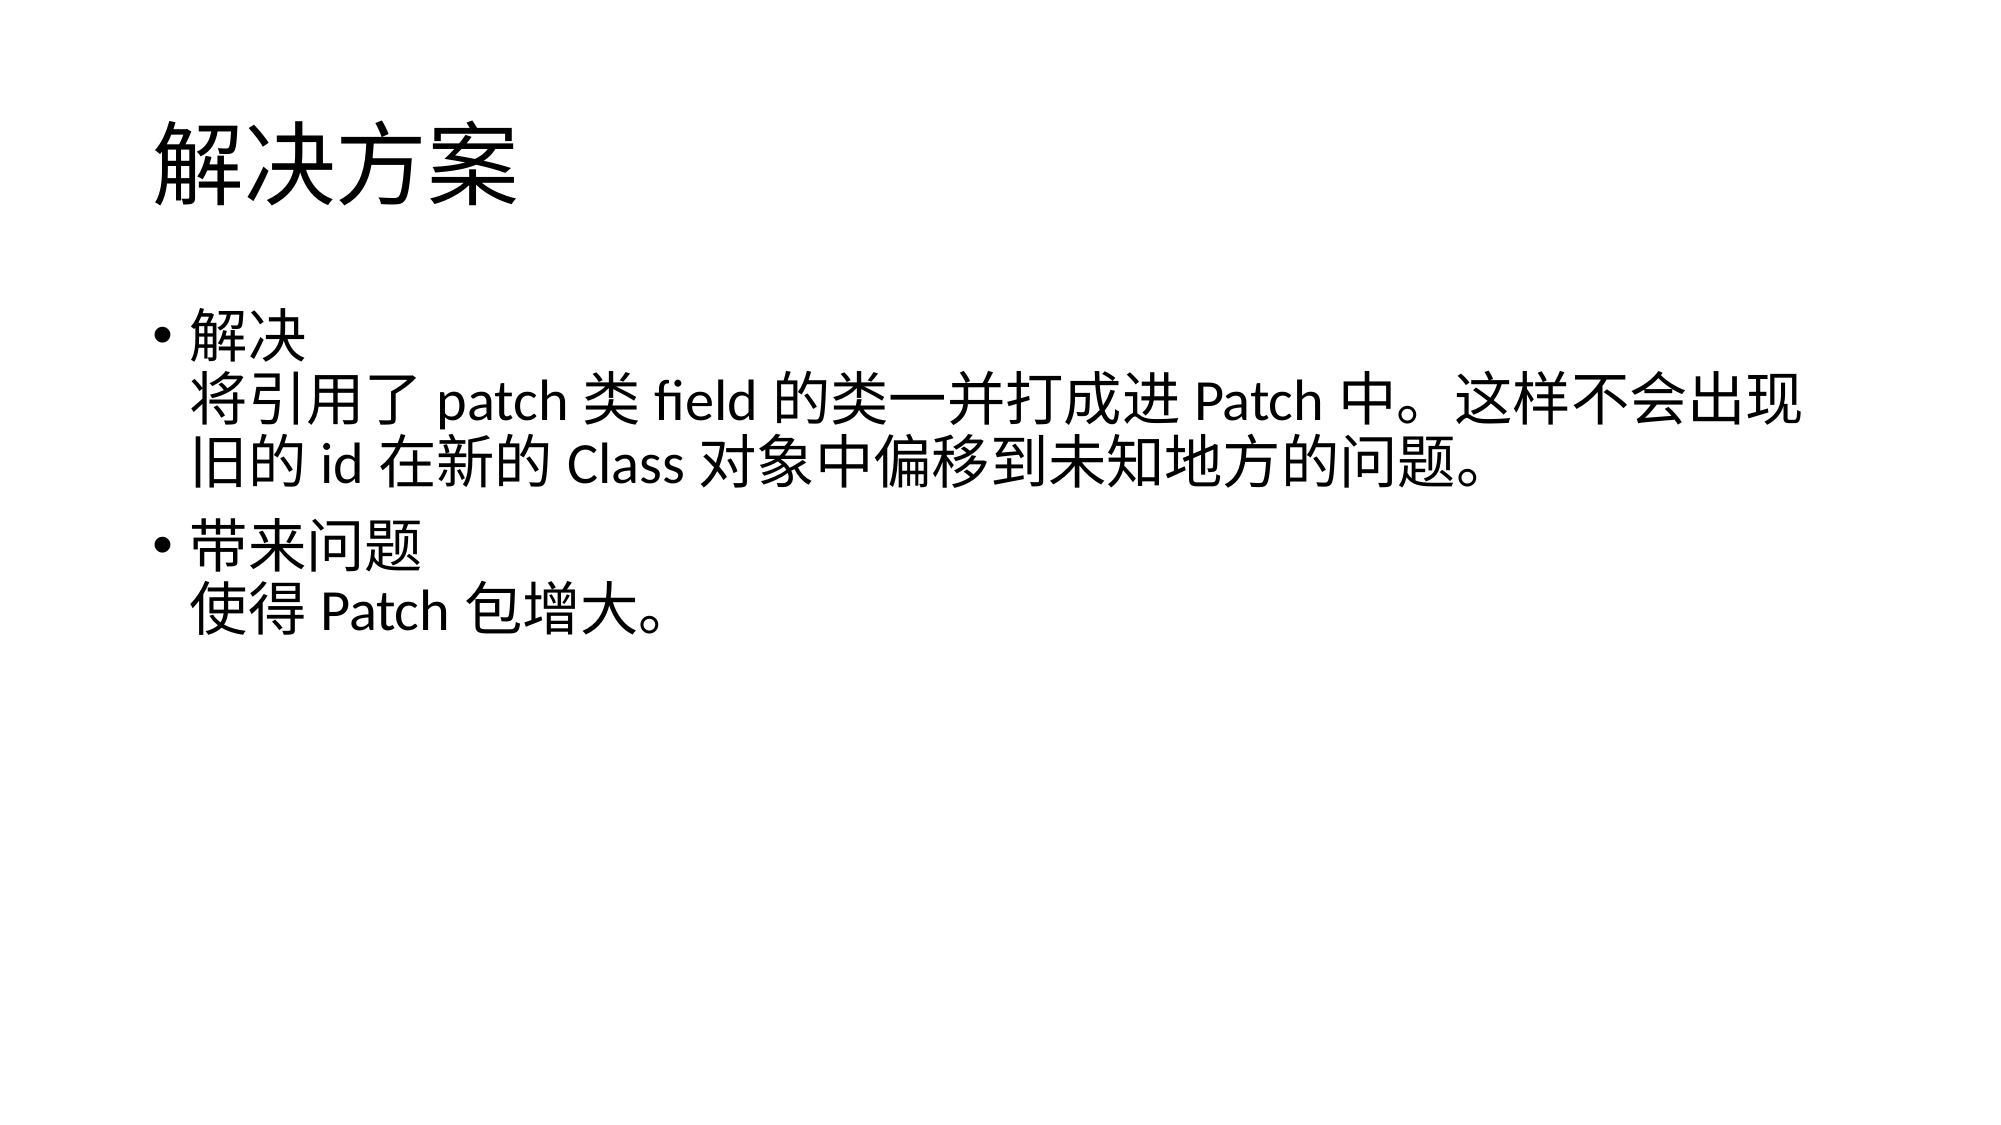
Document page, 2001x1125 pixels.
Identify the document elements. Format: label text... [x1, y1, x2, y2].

list 解决 将引用了patch类field的类一并打成进Patch中。这样不会出现旧的id在新的Class对象中偏移到未知地方的问题。 带来问题 使得Patch包增大。 [137, 299, 1863, 1014]
title 解决方案 [137, 59, 1863, 278]
